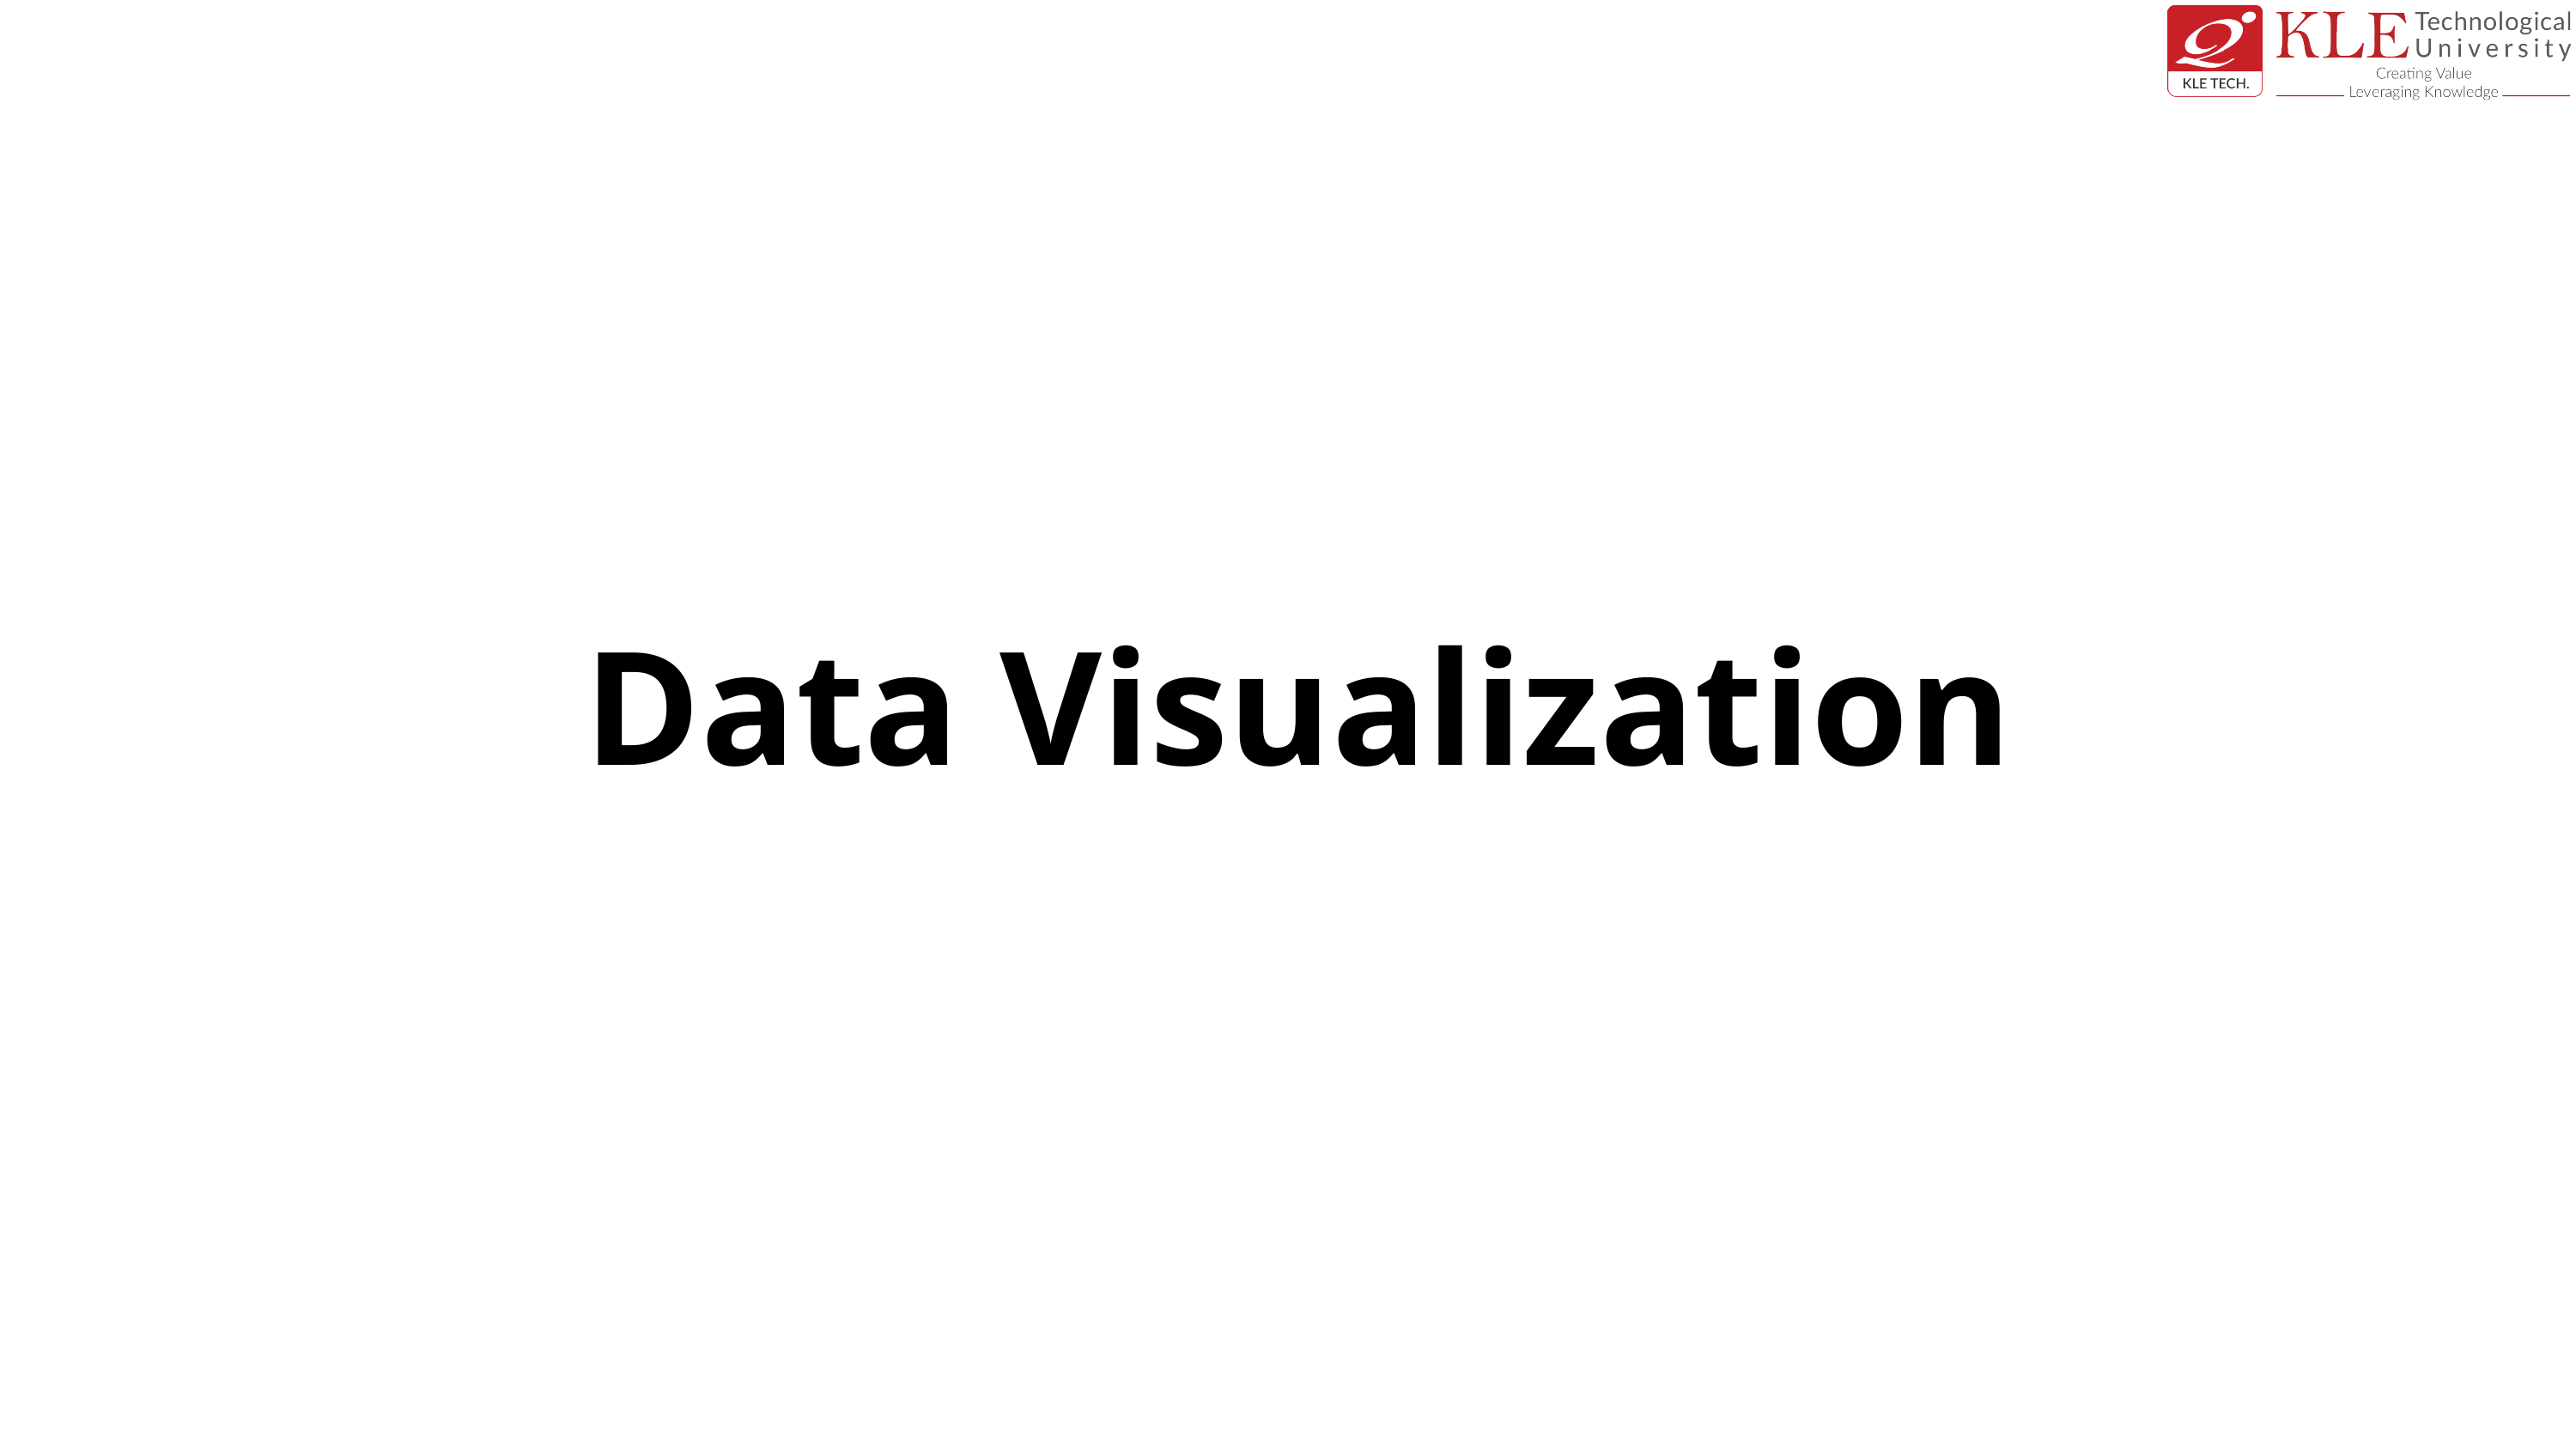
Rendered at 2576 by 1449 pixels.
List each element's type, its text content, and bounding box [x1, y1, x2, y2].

title Data Visualization [64, 39, 2533, 1390]
picture [2167, 0, 2576, 101]
